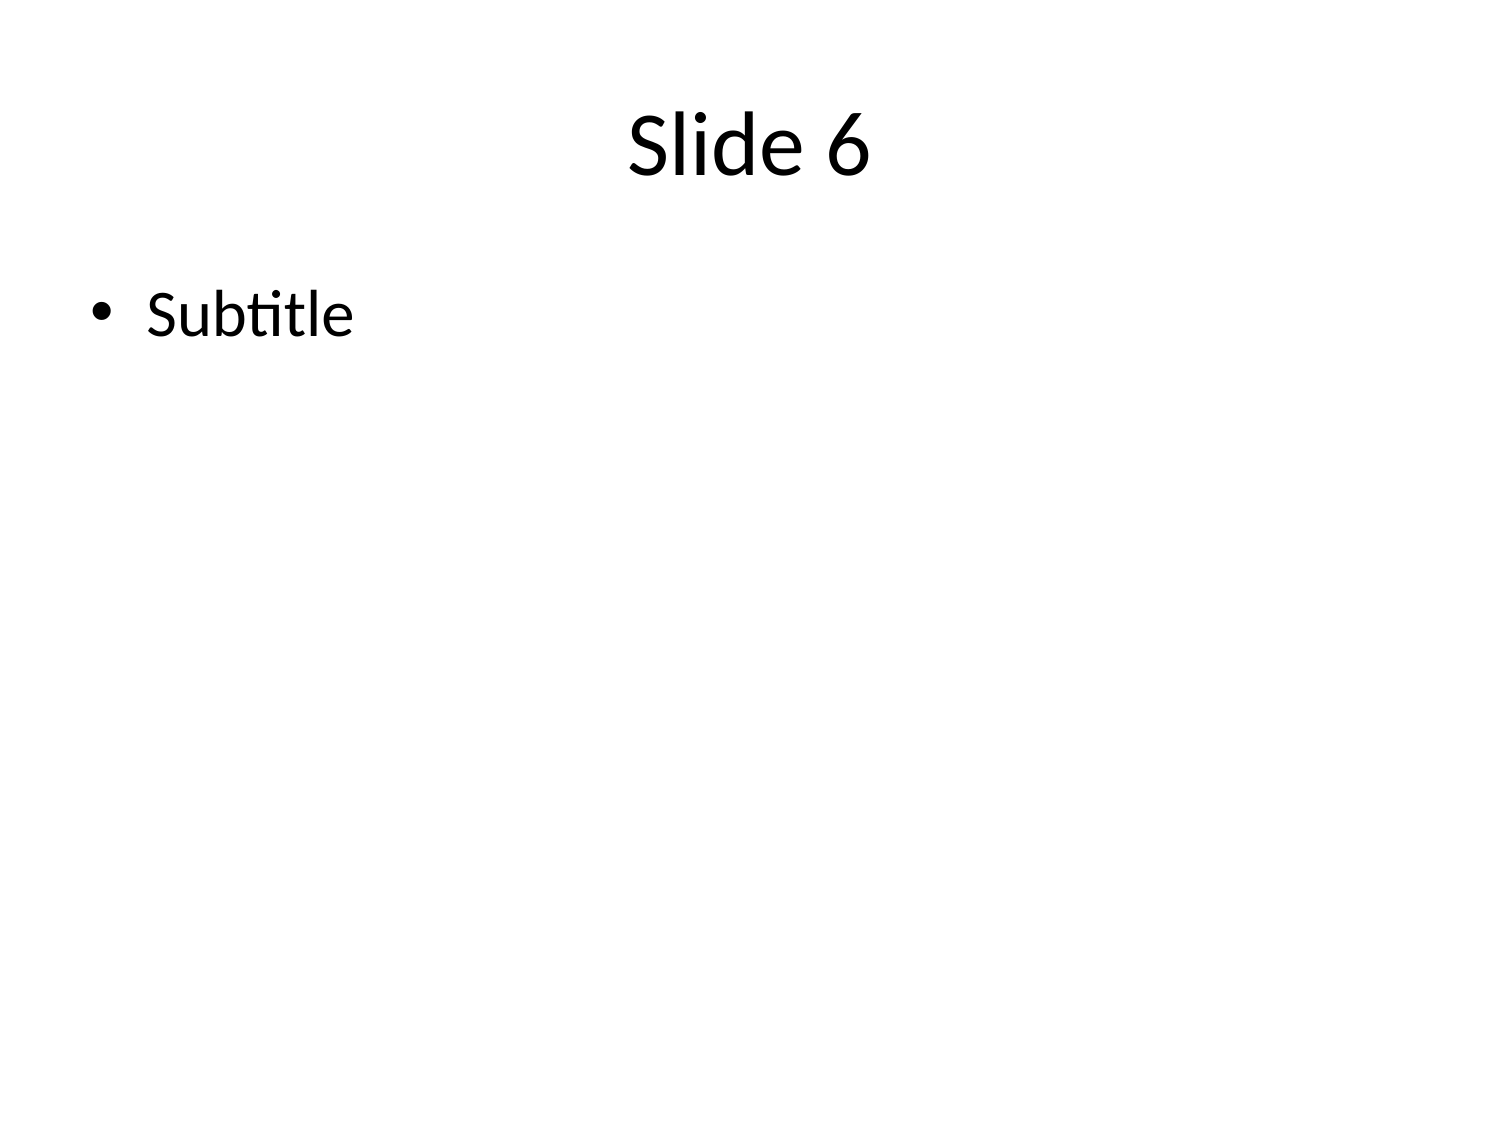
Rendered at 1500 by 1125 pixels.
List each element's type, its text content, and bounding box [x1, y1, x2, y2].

title Slide 6 [75, 45, 1425, 233]
list Subtitle [75, 262, 1425, 1005]
